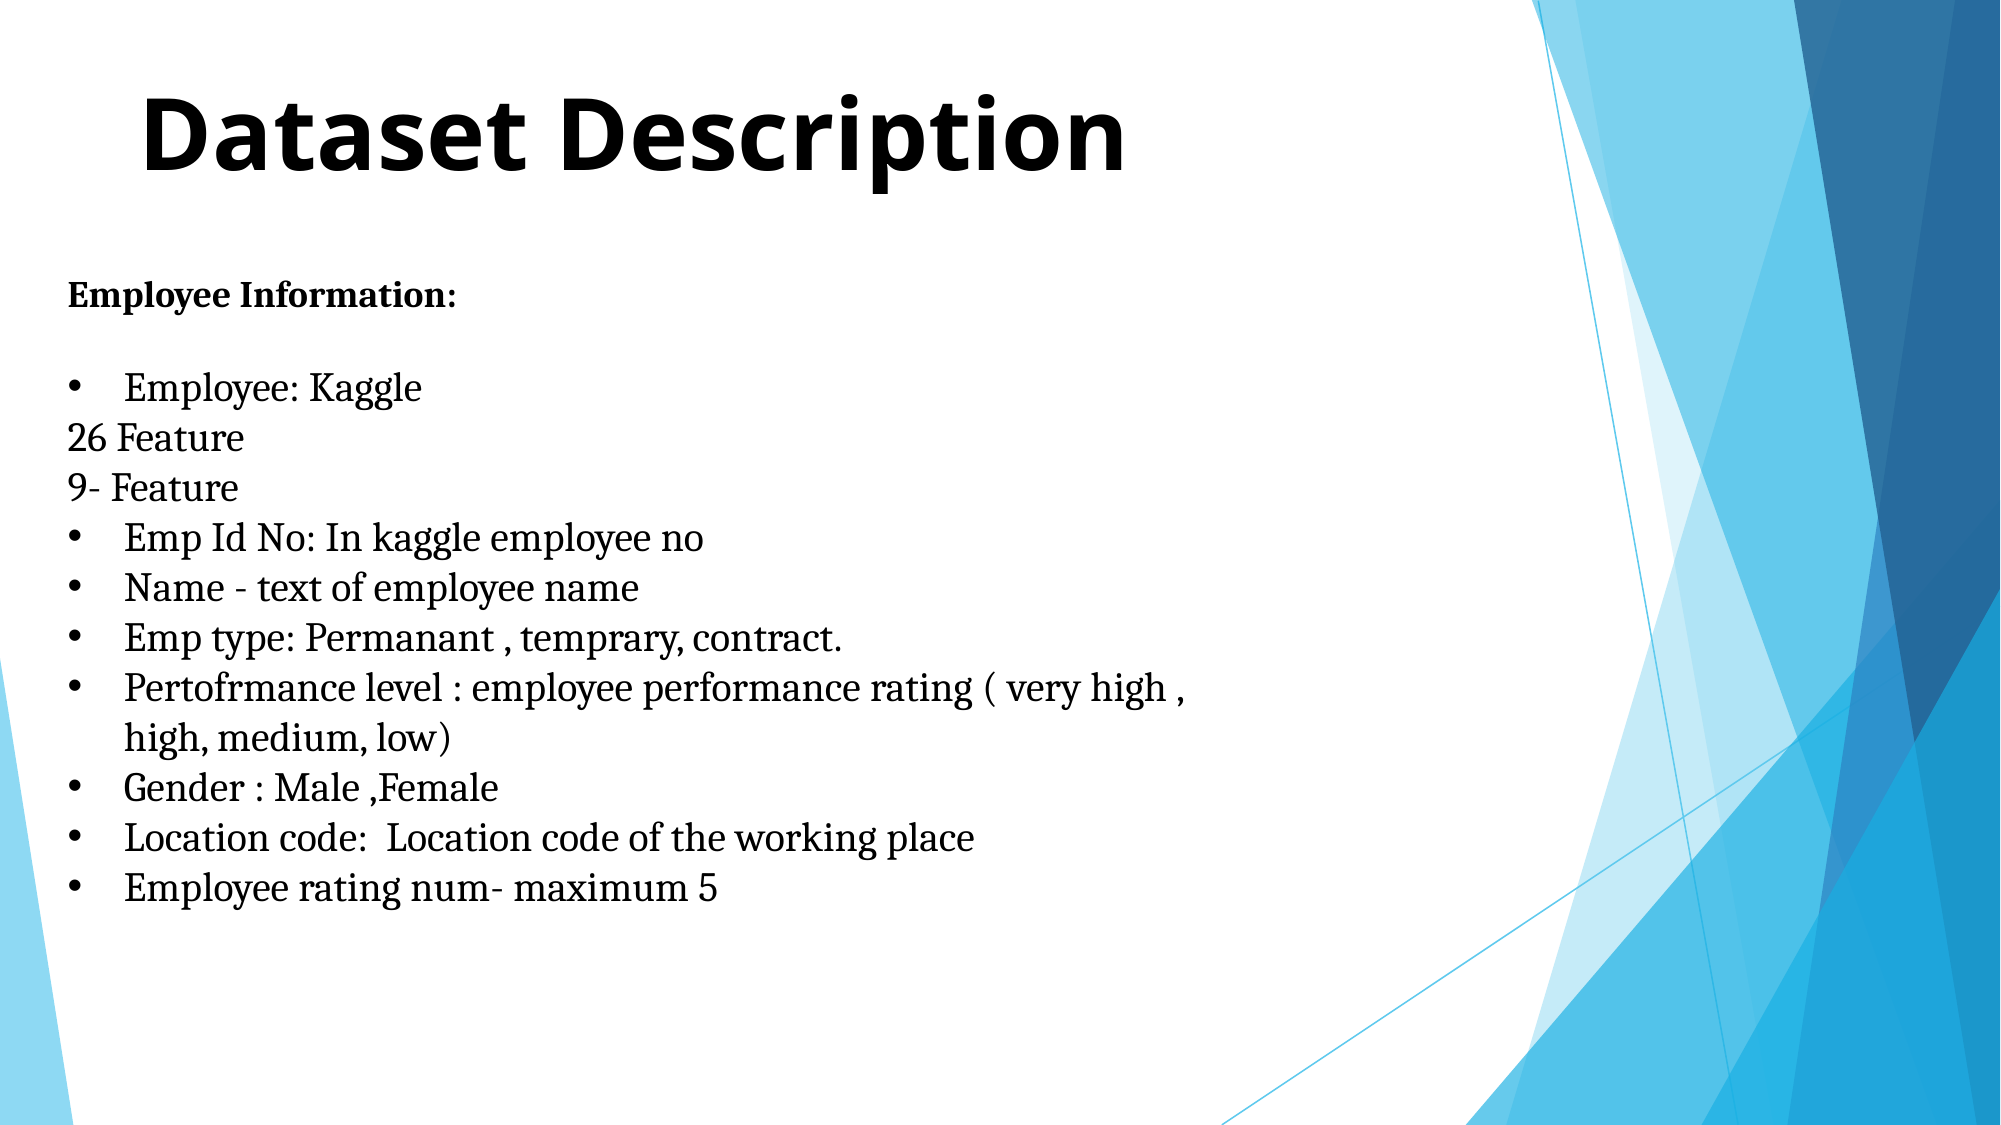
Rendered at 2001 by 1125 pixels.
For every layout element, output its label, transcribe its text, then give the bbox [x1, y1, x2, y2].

text_box Employee Information: Employee: Kaggle 26 Feature 9- Feature Emp Id No: In kaggle employee no Name - text of employee name Emp type: Permanant , temprary, contract. Pertofrmance level : employee performance rating ( very high , high, medium, low) Gender : Male ,Female Location code: Location code of the working place Employee rating num- maximum 5 [52, 262, 1217, 1015]
title Dataset Description [123, 62, 1877, 189]
